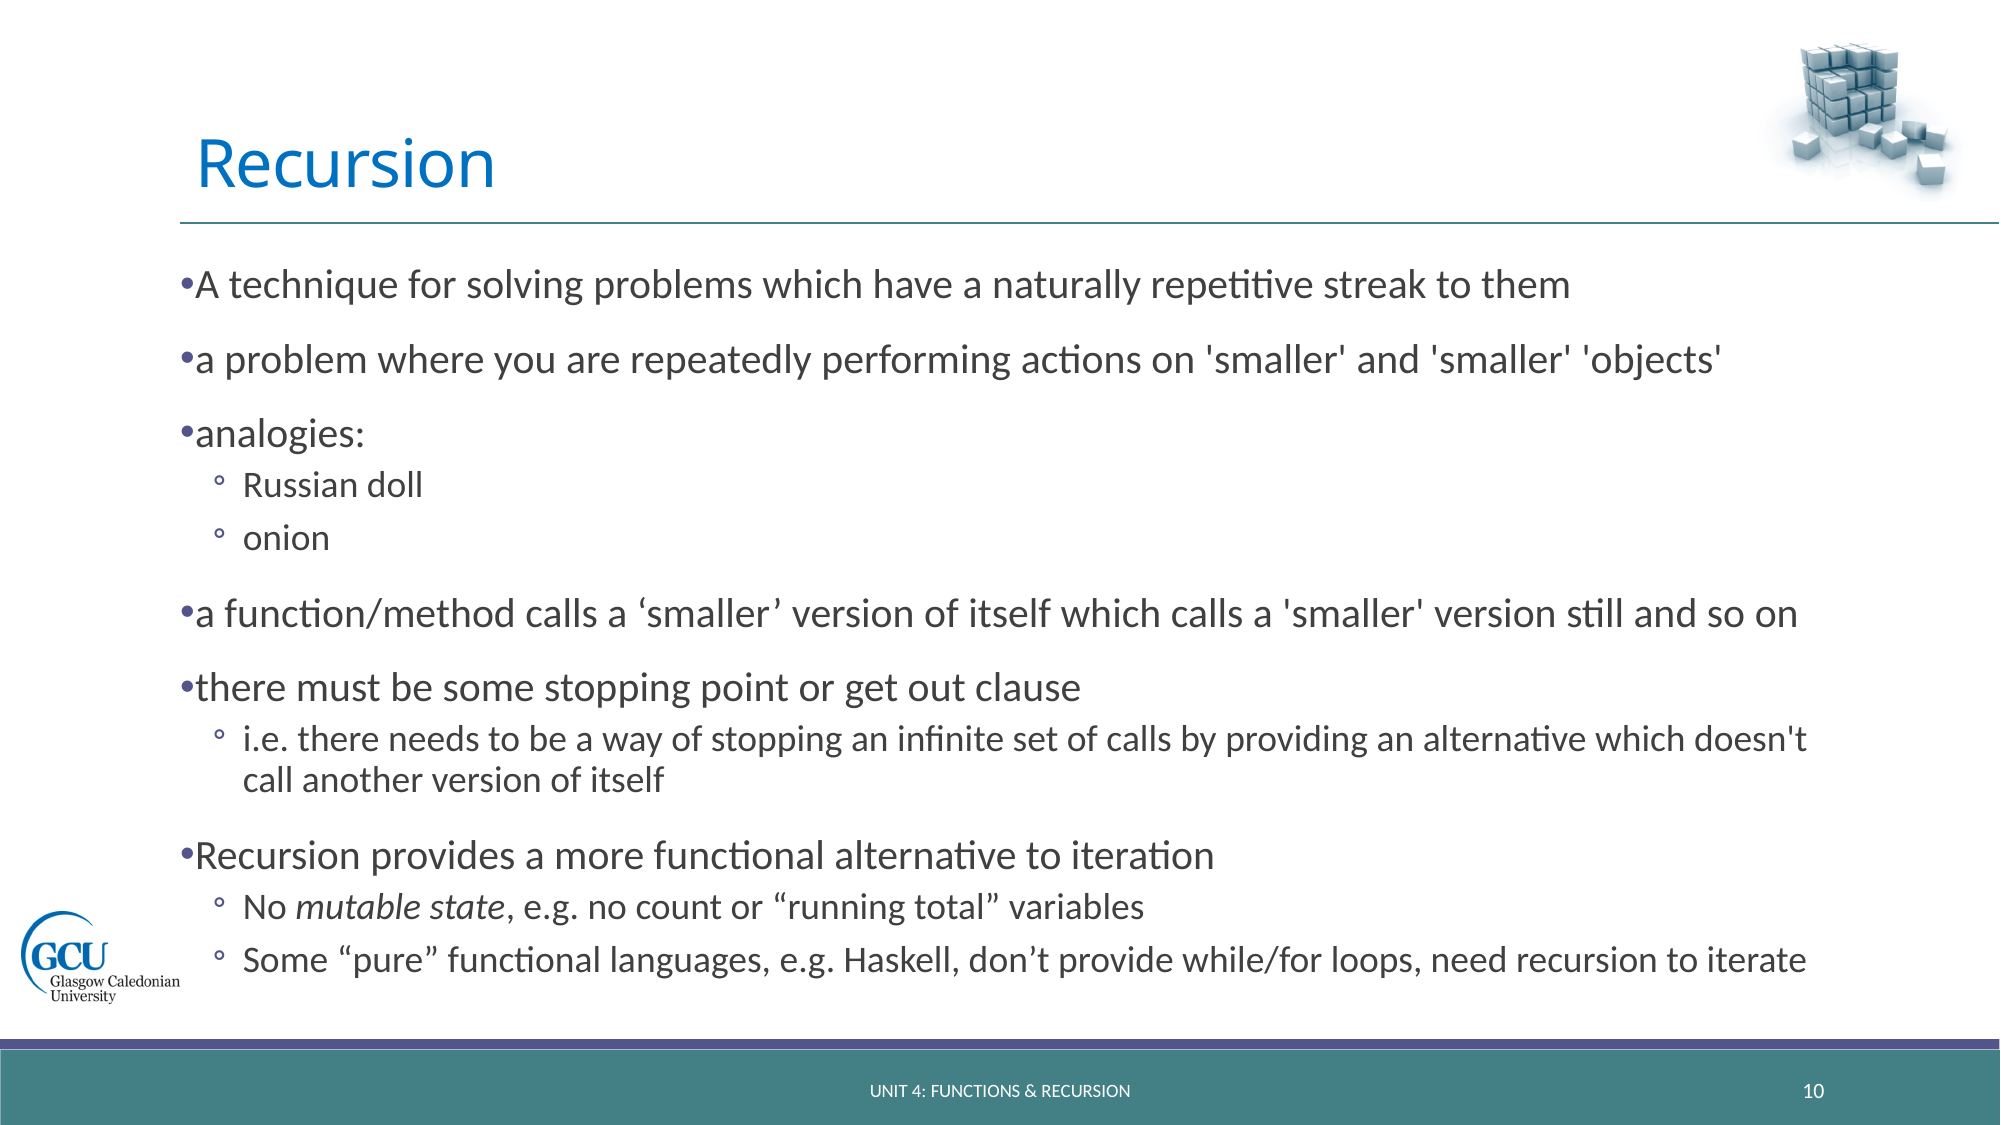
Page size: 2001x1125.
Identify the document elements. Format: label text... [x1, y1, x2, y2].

picture [21, 911, 180, 1004]
title Recursion [180, 47, 1830, 209]
list A technique for solving problems which have a naturally repetitive streak to them a problem where you are repeatedly performing actions on 'smaller' and 'smaller' 'objects' analogies: Russian doll onion a function/method calls a ‘smaller’ version of itself which calls a 'smaller' version still and so on there must be some stopping point or get out clause i.e. there needs to be a way of stopping an infinite set of calls by providing an alternative which doesn't call another version of itself Recursion provides a more functional alternative to iteration No mutable state, e.g. no count or “running total” variables Some “pure” functional languages, e.g. Haskell, don’t provide while/for loops, need recursion to iterate [180, 255, 1830, 1004]
picture [1741, 21, 1996, 212]
footer unit 4: functions & recursion [604, 1059, 1396, 1120]
slide_number 10 [1624, 1059, 1840, 1120]
